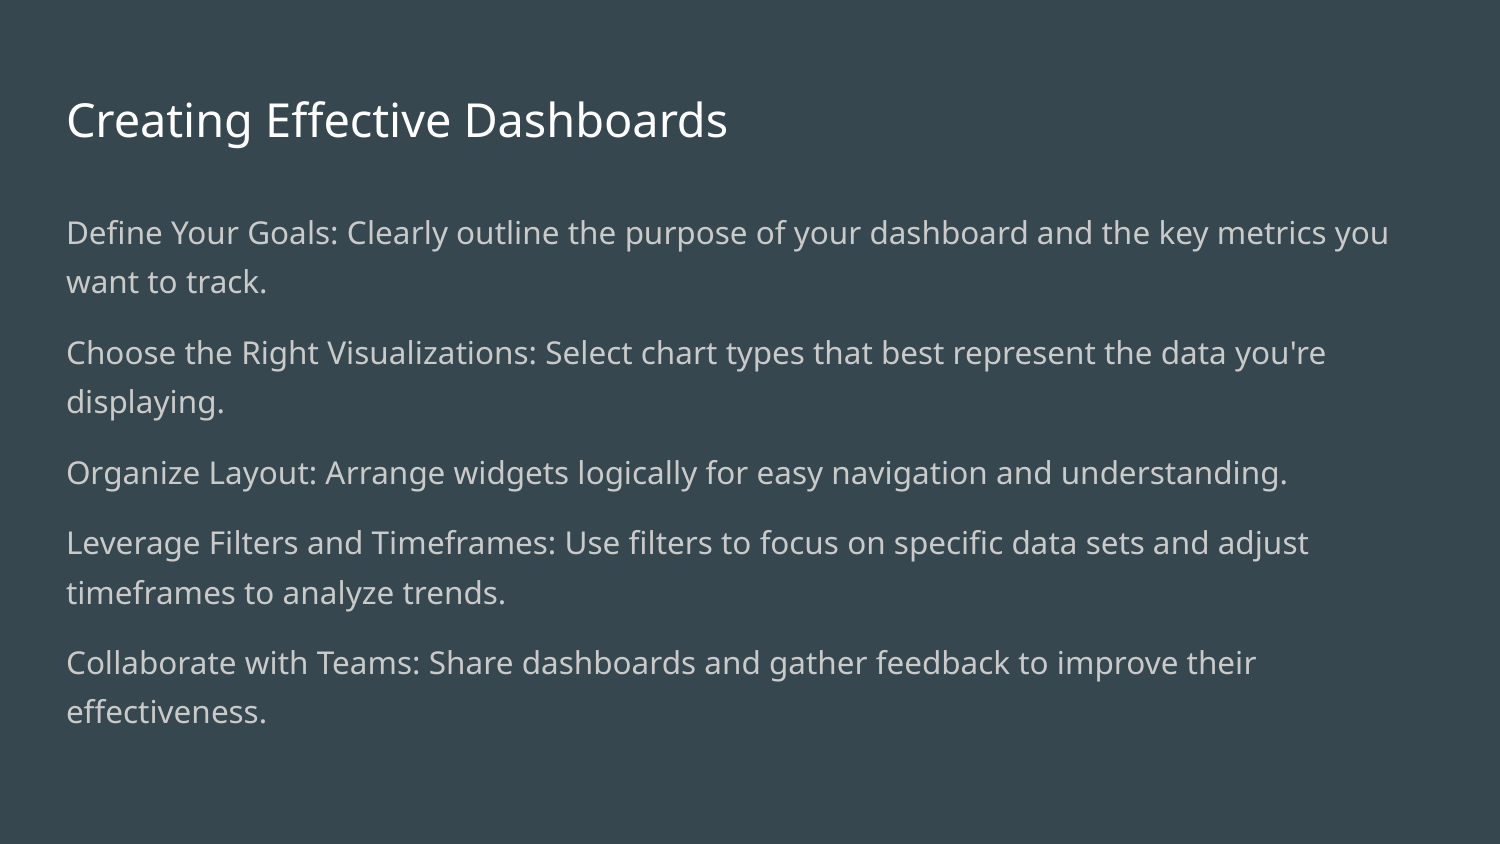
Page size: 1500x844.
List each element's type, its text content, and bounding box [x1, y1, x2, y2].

list Define Your Goals: Clearly outline the purpose of your dashboard and the key metrics you want to track. Choose the Right Visualizations: Select chart types that best represent the data you're displaying. Organize Layout: Arrange widgets logically for easy navigation and understanding. Leverage Filters and Timeframes: Use filters to focus on specific data sets and adjust timeframes to analyze trends. Collaborate with Teams: Share dashboards and gather feedback to improve their effectiveness. [51, 189, 1449, 750]
title Creating Effective Dashboards [51, 72, 1449, 167]
